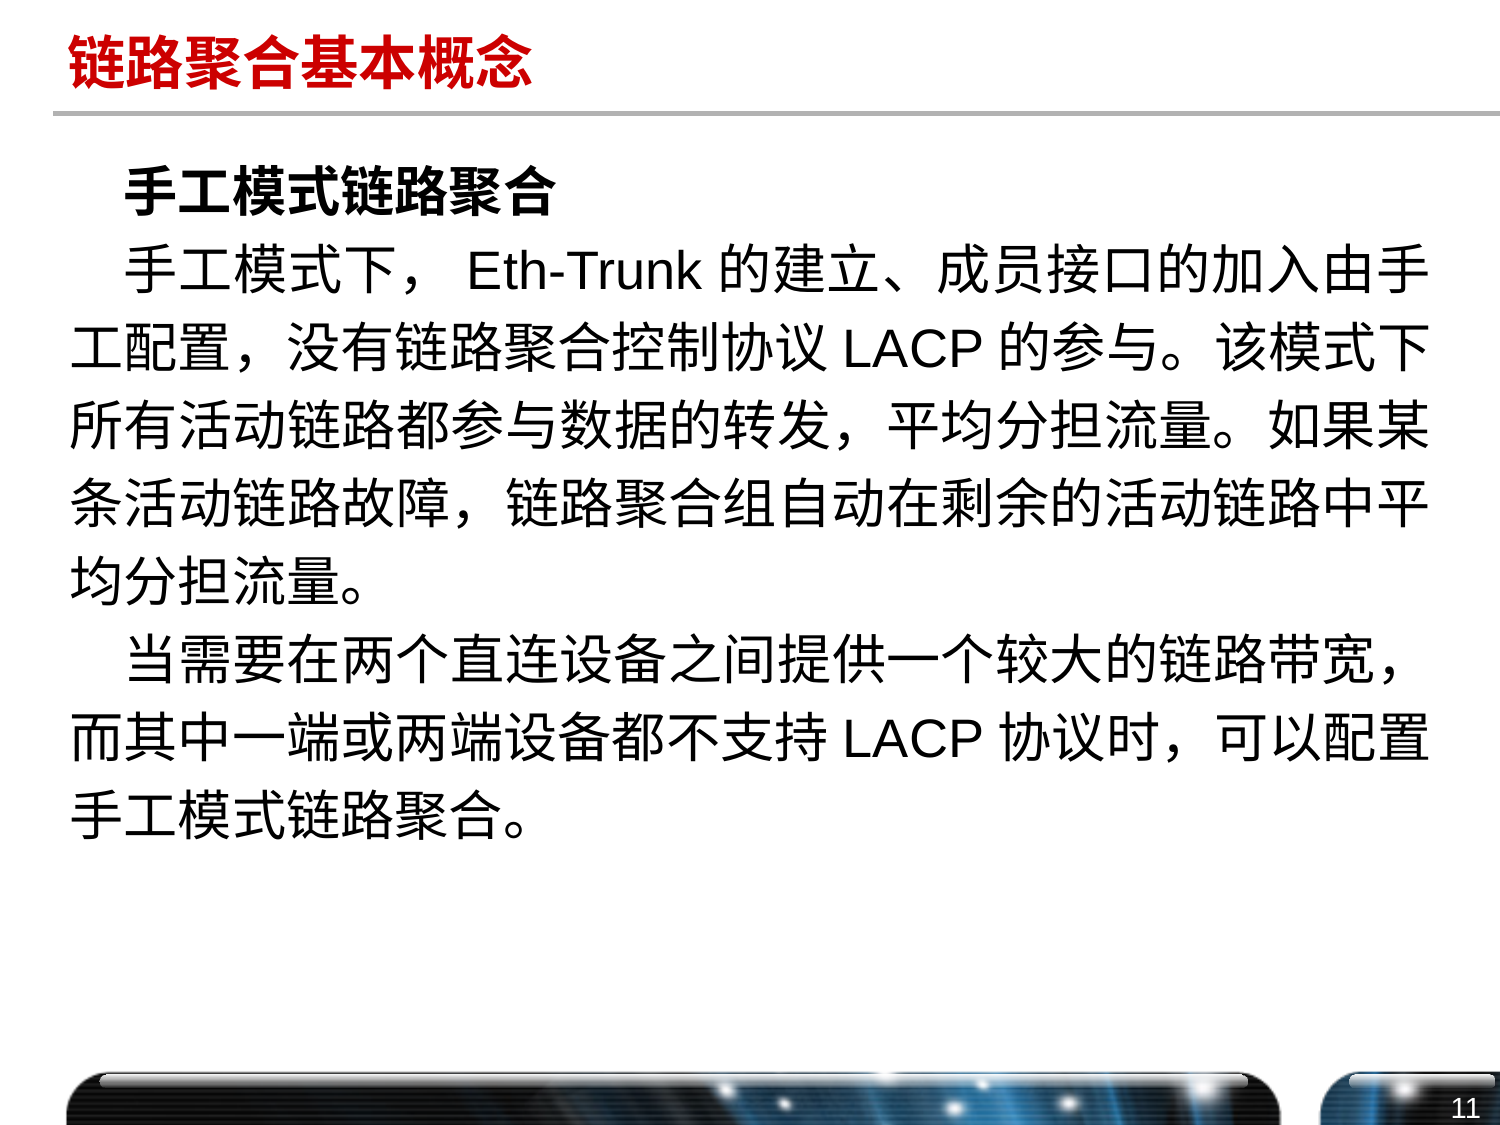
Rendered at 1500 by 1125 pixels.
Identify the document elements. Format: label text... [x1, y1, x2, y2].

title 链路聚合基本概念 [52, 11, 1241, 112]
picture [50, 1051, 1500, 1125]
text_box 手工模式链路聚合 手工模式下，Eth-Trunk的建立、成员接口的加入由手工配置，没有链路聚合控制协议LACP的参与。该模式下所有活动链路都参与数据的转发，平均分担流量。如果某条活动链路故障，链路聚合组自动在剩余的活动链路中平均分担流量。 当需要在两个直连设备之间提供一个较大的链路带宽，而其中一端或两端设备都不支持LACP协议时，可以配置手工模式链路聚合。 [54, 137, 1447, 854]
